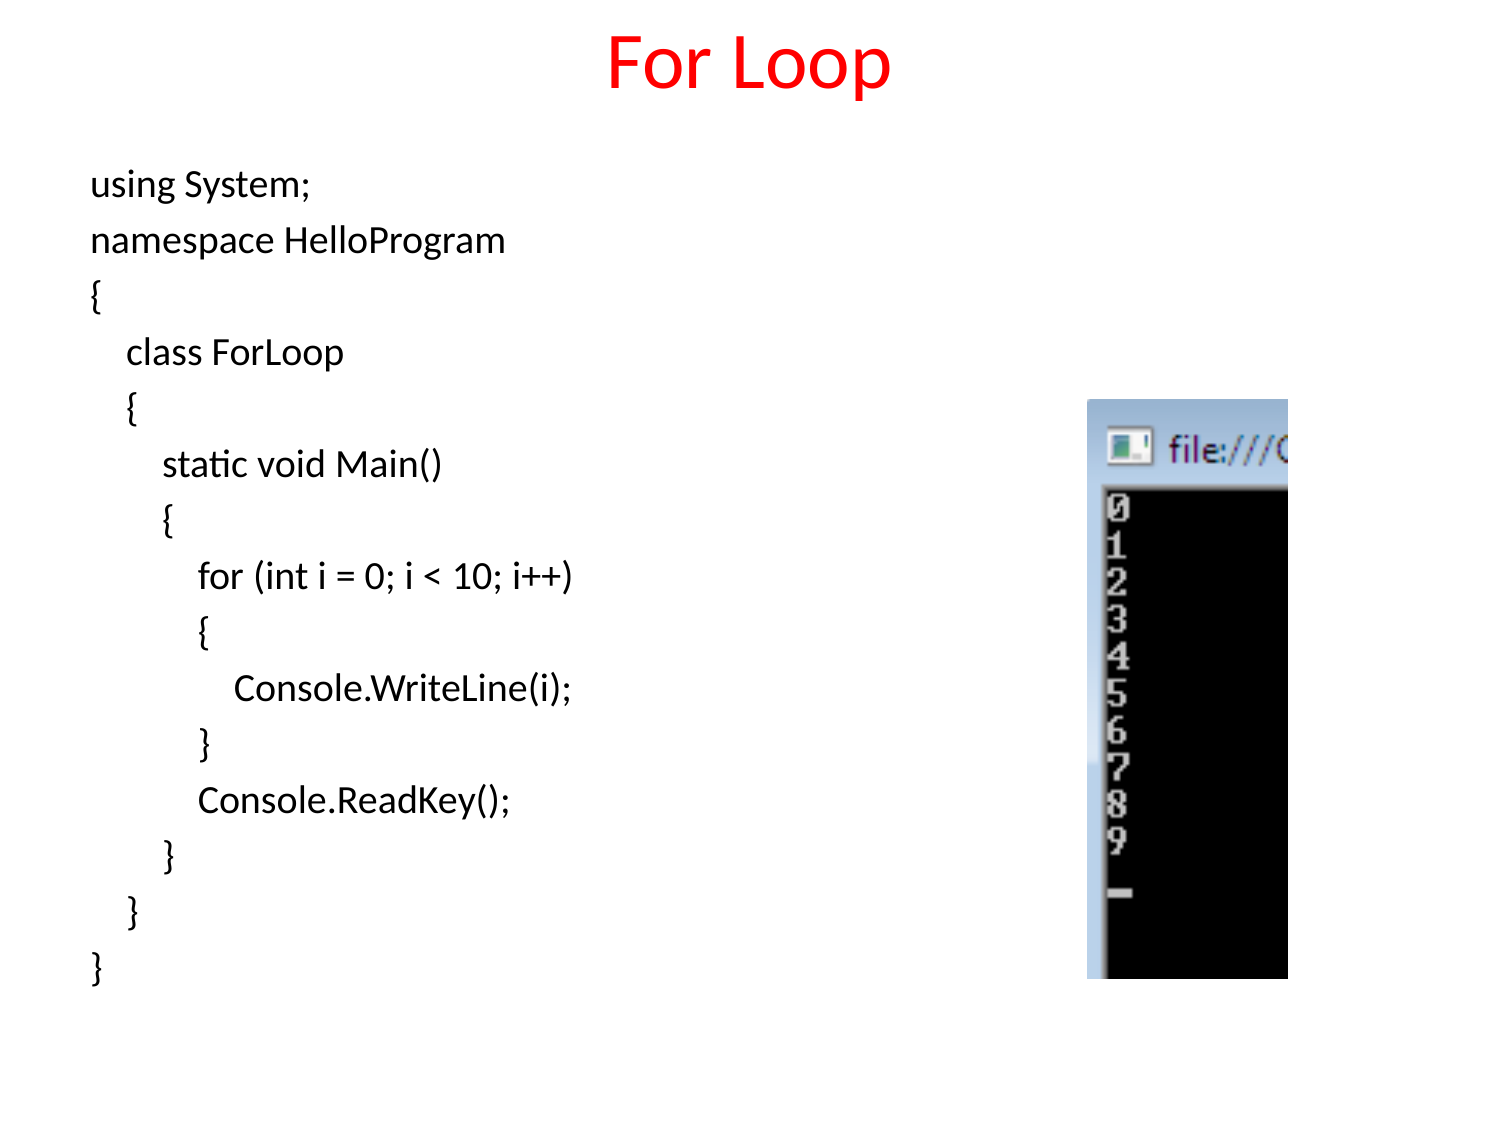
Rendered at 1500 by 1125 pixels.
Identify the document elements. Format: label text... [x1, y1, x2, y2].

list using System; namespace HelloProgram { class ForLoop { static void Main() { for (int i = 0; i < 10; i++) { Console.WriteLine(i); } Console.ReadKey(); } } } [75, 149, 1425, 1005]
title For Loop [75, 0, 1425, 113]
picture [1087, 399, 1288, 979]
